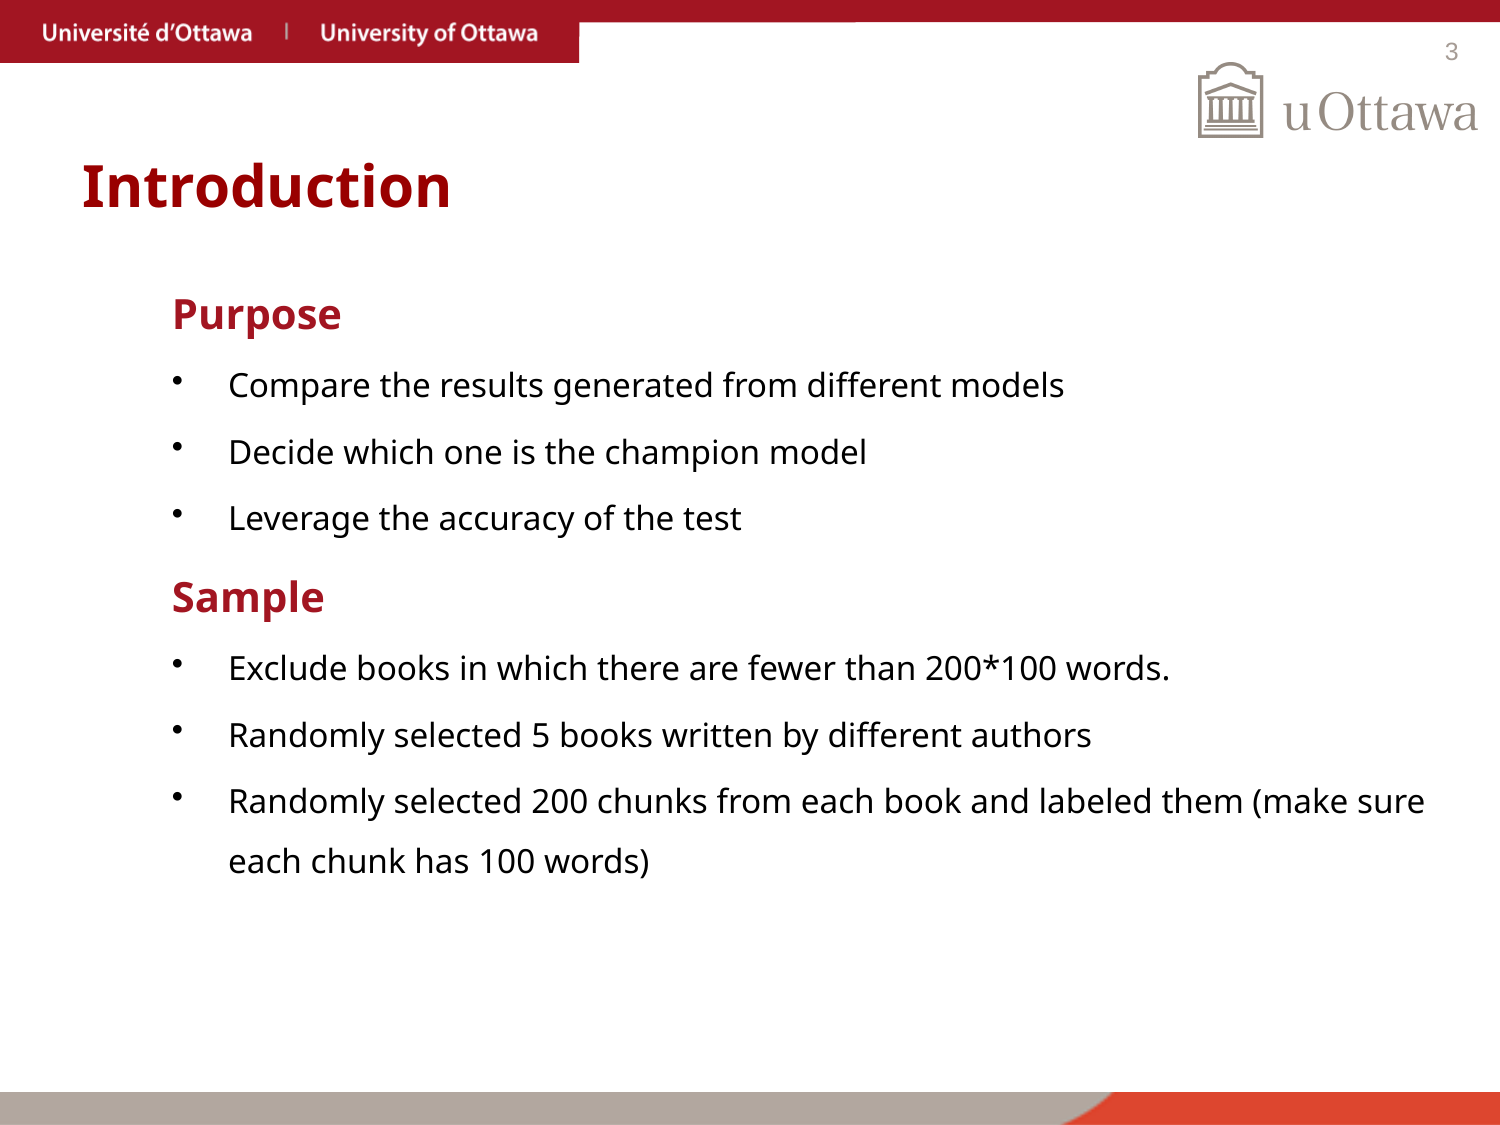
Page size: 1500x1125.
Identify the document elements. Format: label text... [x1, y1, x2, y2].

title Introduction [67, 113, 1344, 256]
picture [0, 1092, 1500, 1125]
list Purpose Compare the results generated from different models Decide which one is the champion model Leverage the accuracy of the test Sample Exclude books in which there are fewer than 200*100 words. Randomly selected 5 books written by different authors Randomly selected 200 chunks from each book and labeled them (make sure each chunk has 100 words) [156, 255, 1445, 1035]
picture [0, 0, 1500, 138]
